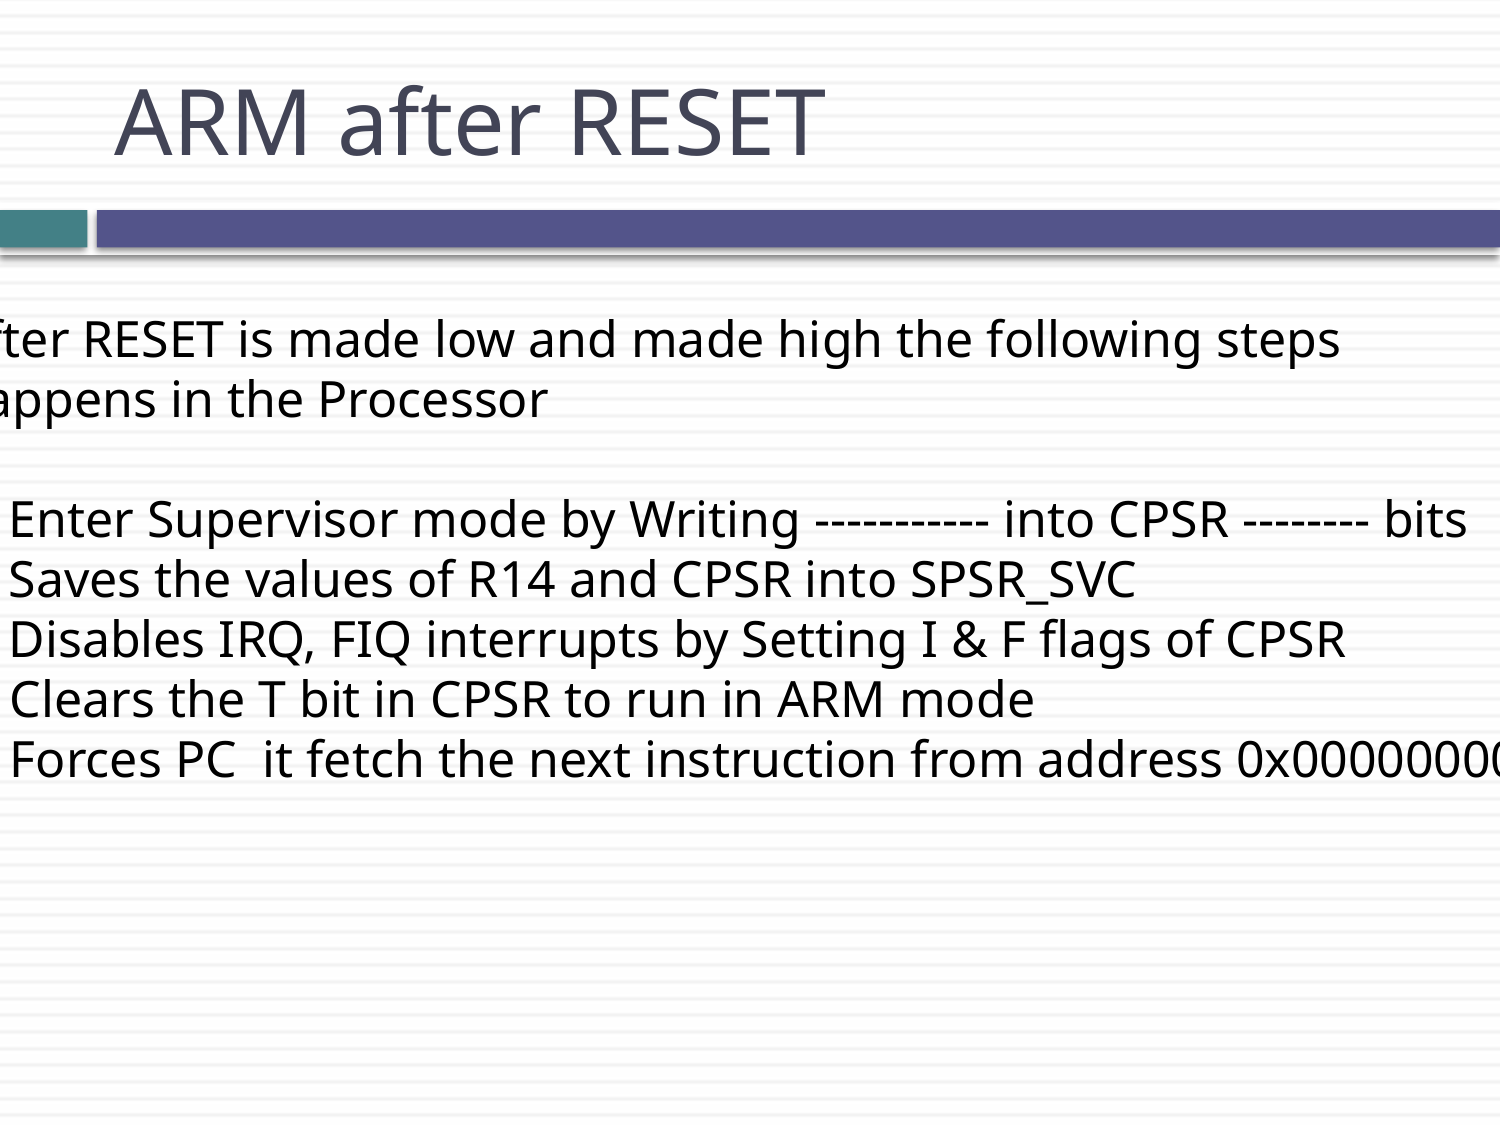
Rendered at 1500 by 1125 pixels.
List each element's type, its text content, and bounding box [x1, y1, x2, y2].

title ARM after RESET [99, 37, 1438, 200]
text_box After RESET is made low and made high the following steps happens in the Processor 1. Enter Supervisor mode by Writing ----------- into CPSR -------- bits 2. Saves the values of R14 and CPSR into SPSR_SVC 3. Disables IRQ, FIQ interrupts by Setting I & F flags of CPSR Clears the T bit in CPSR to run in ARM mode Forces PC it fetch the next instruction from address 0x000000000 [0, 299, 1500, 840]
